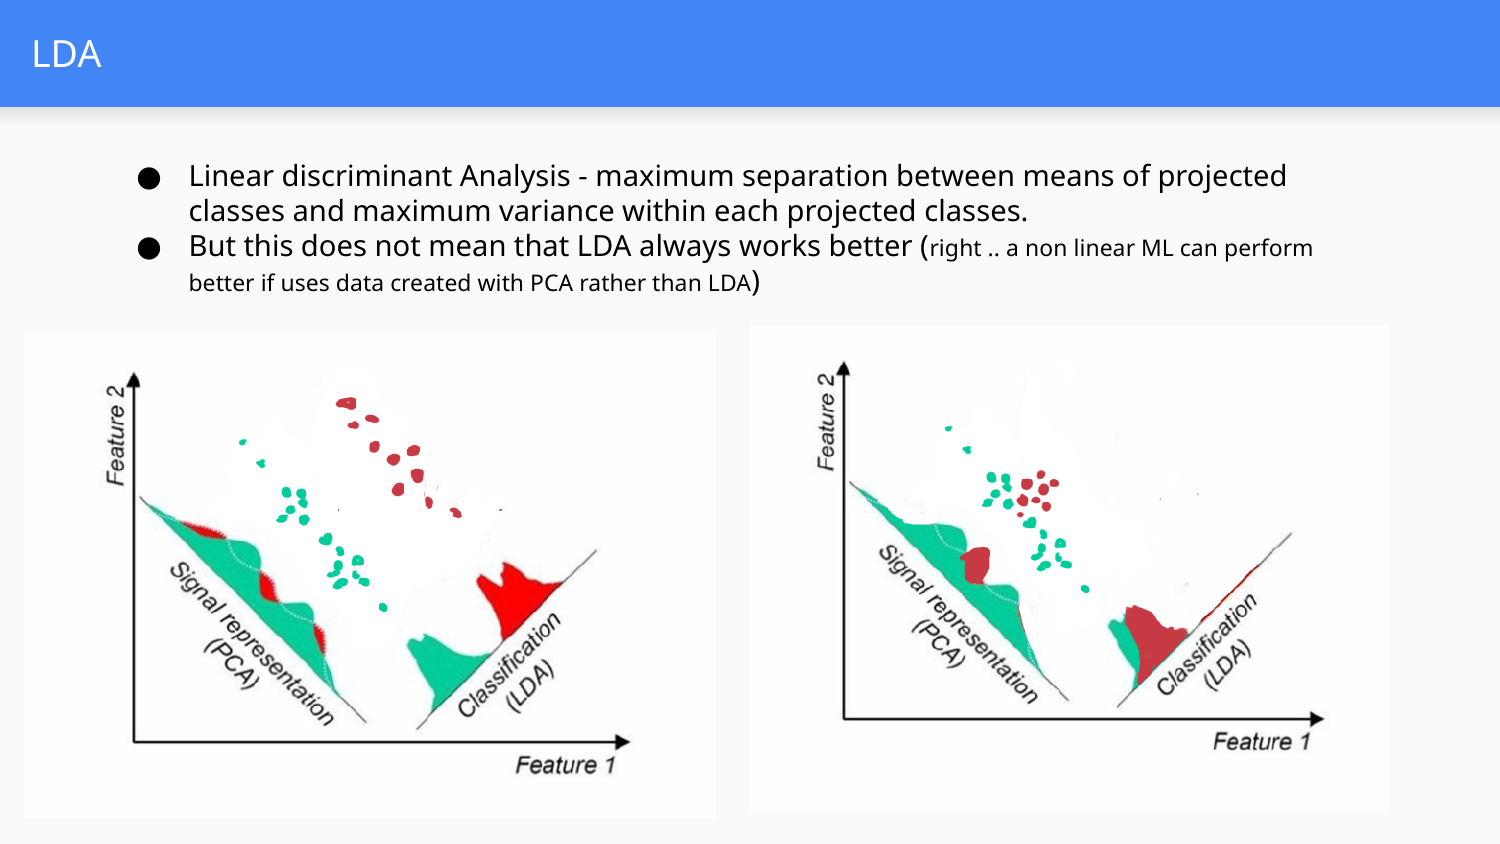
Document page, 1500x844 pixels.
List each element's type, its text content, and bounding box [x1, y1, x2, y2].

title LDA [16, 2, 1464, 102]
text_box Linear discriminant Analysis - maximum separation between means of projected classes and maximum variance within each projected classes. But this does not mean that LDA always works better (right .. a non linear ML can perform better if uses data created with PCA rather than LDA) [98, 142, 1334, 310]
picture [24, 334, 717, 819]
picture [749, 325, 1390, 810]
